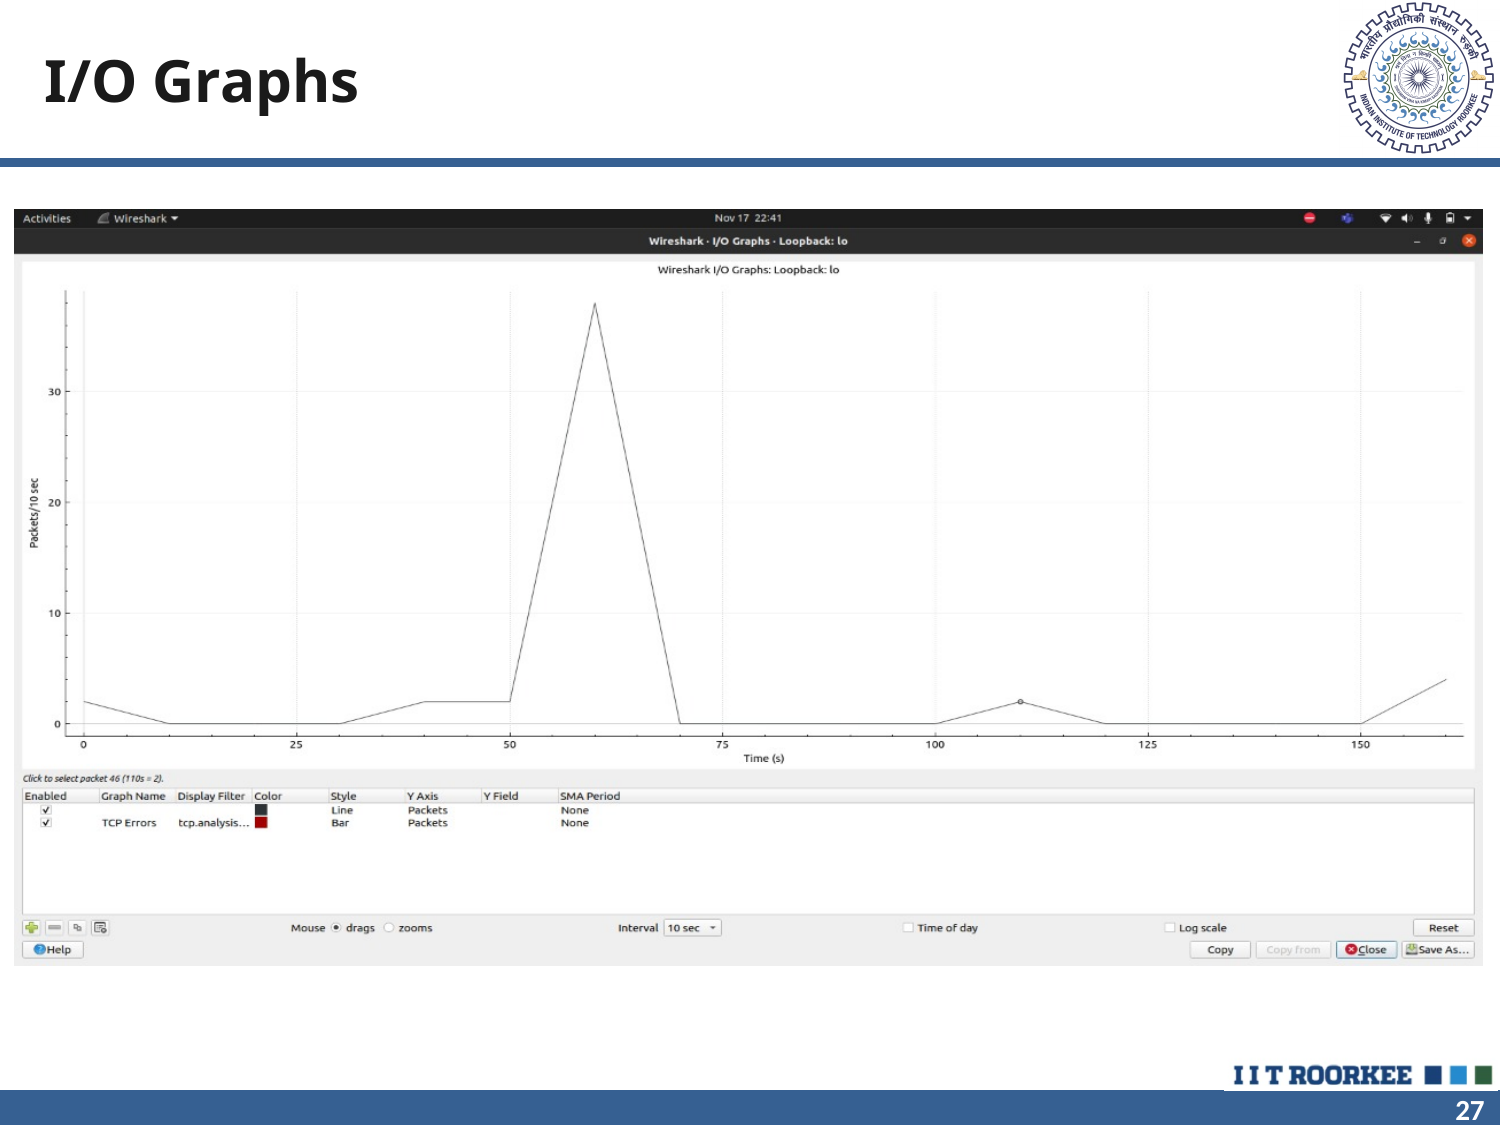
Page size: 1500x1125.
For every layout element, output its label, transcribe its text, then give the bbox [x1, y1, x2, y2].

picture [1224, 1057, 1498, 1091]
title I/O Graphs [29, 33, 1185, 125]
picture [1339, 0, 1500, 158]
picture [14, 209, 1483, 966]
